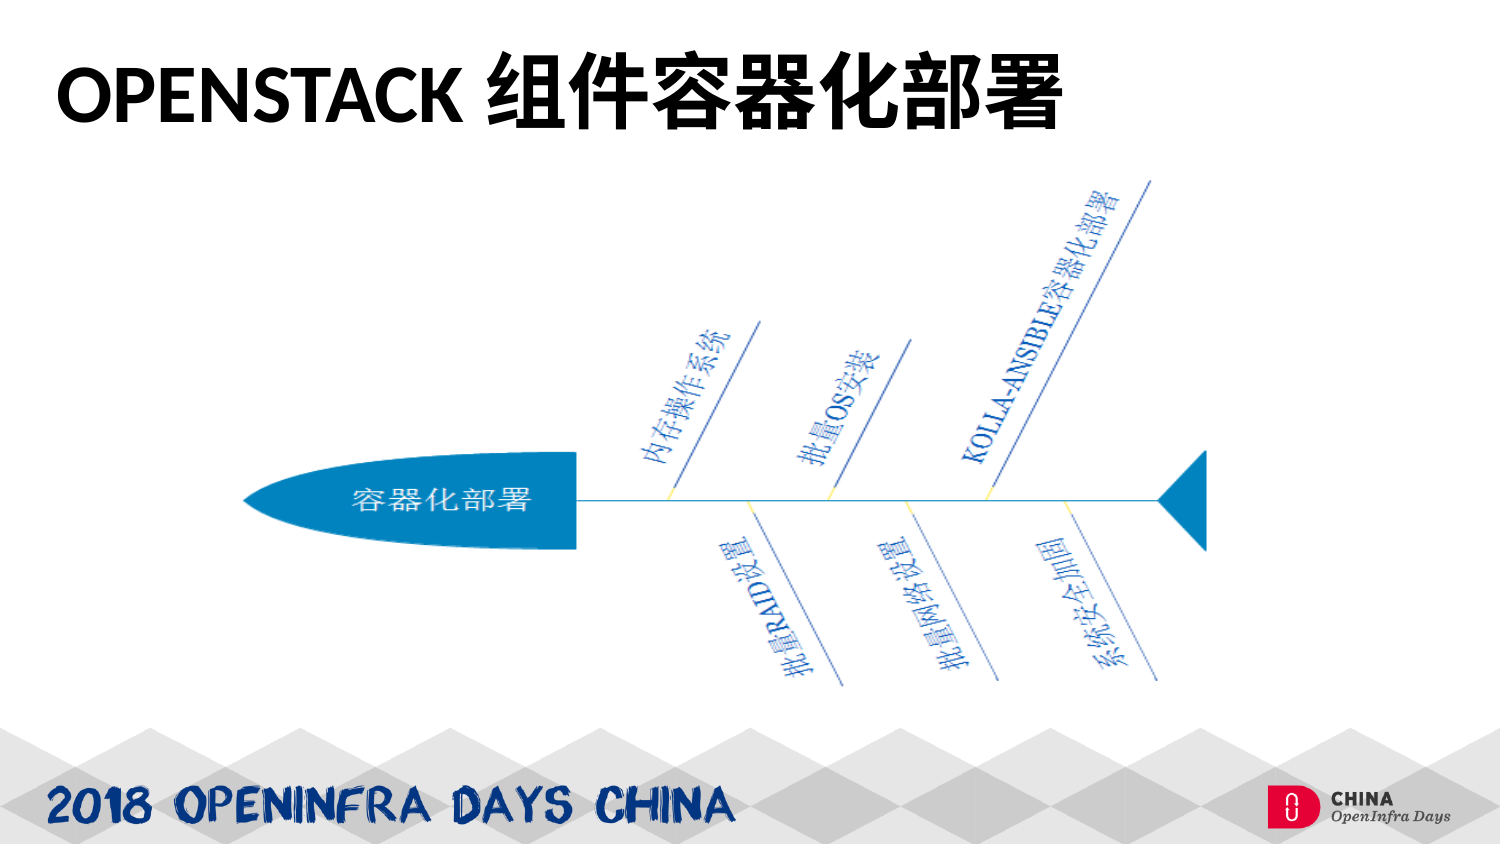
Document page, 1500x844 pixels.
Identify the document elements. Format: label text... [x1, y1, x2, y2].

title Openstack组件容器化部署 [41, 32, 1317, 200]
picture [0, 0, 1500, 844]
